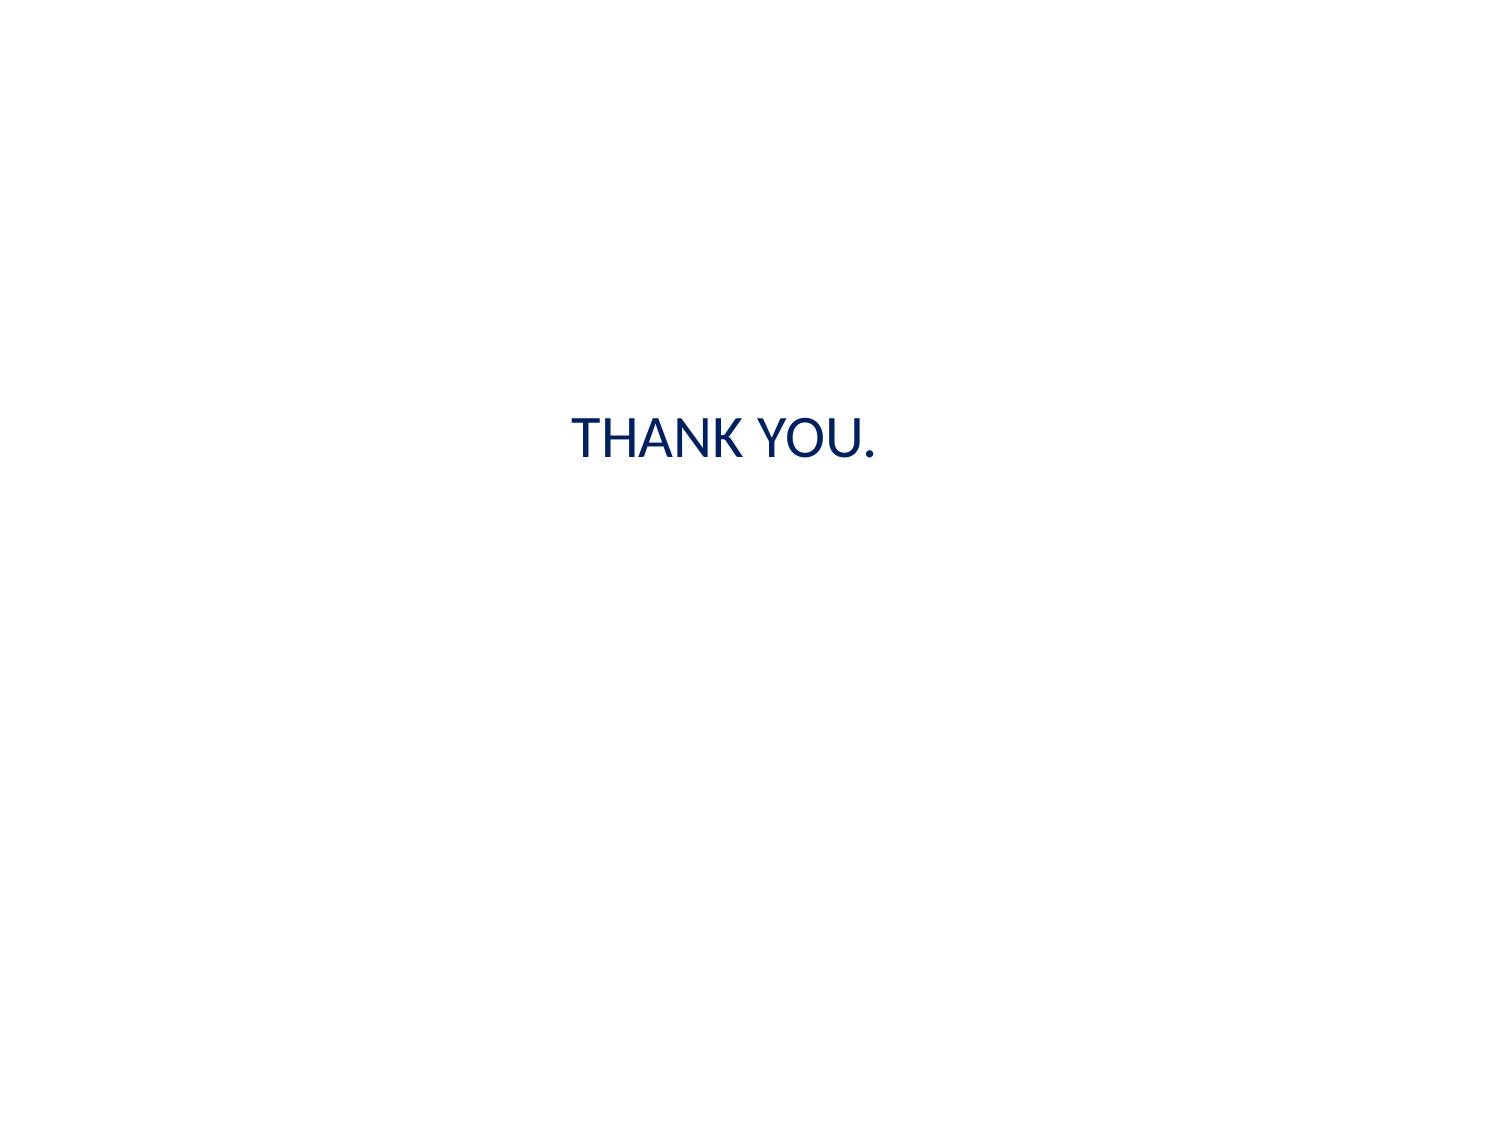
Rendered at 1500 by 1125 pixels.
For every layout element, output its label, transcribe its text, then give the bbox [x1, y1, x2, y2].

title THANK YOU. [50, 375, 1400, 493]
